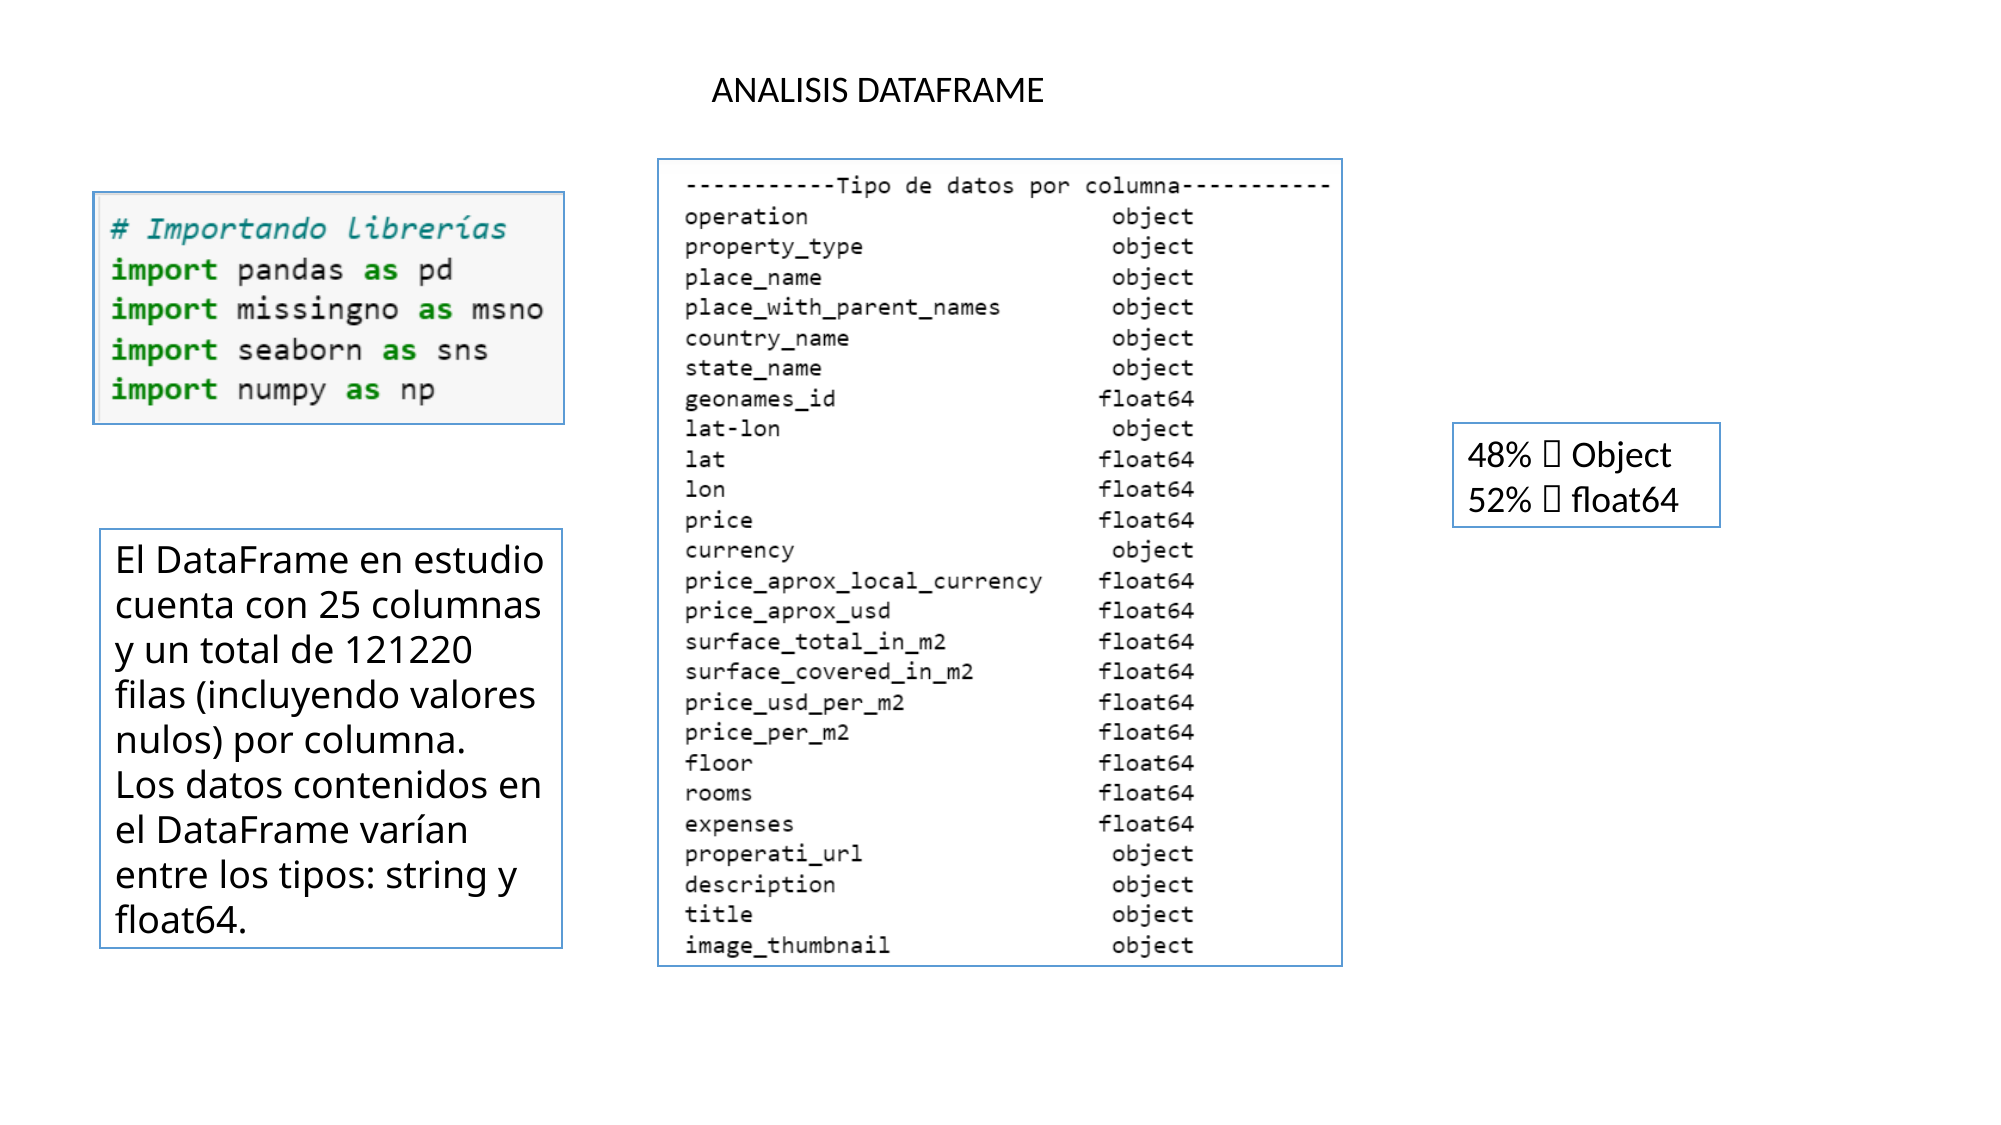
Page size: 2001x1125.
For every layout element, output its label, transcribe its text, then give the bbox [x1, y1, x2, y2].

text_box 48%  Object 52%  float64 [1452, 422, 1721, 528]
text_box ANALISIS DATAFRAME [696, 57, 1084, 117]
picture [94, 192, 564, 423]
text_box El DataFrame en estudio cuenta con 25 columnas y un total de 121220 filas (incluyendo valores nulos) por columna. Los datos contenidos en el DataFrame varían entre los tipos: string y float64. [99, 528, 563, 949]
picture [658, 160, 1341, 965]
